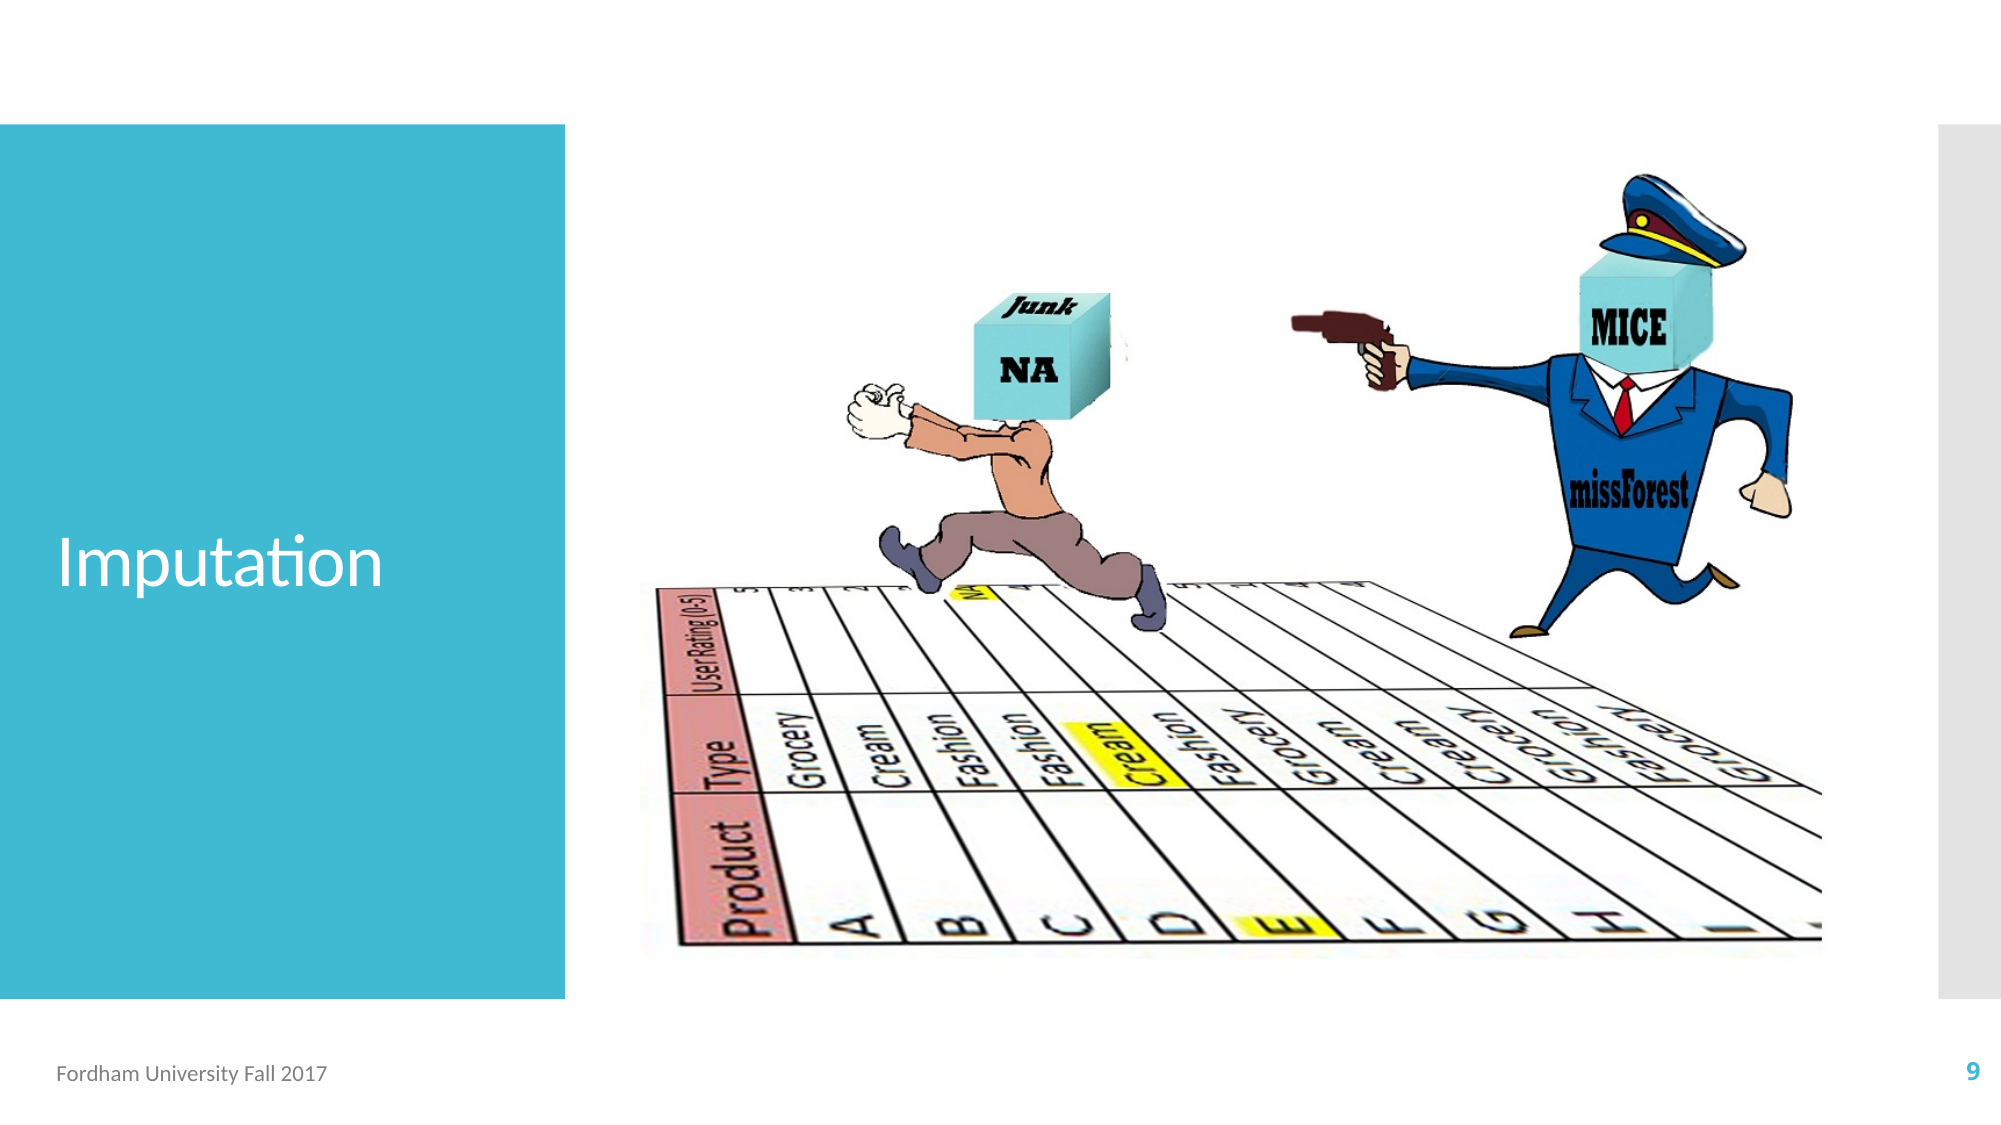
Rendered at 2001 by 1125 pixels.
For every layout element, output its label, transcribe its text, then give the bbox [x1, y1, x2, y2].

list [640, 141, 1829, 982]
title Imputation [41, 184, 525, 940]
footer Fordham University Fall 2017 [41, 1042, 359, 1103]
slide_number 9 [1744, 1042, 1996, 1103]
